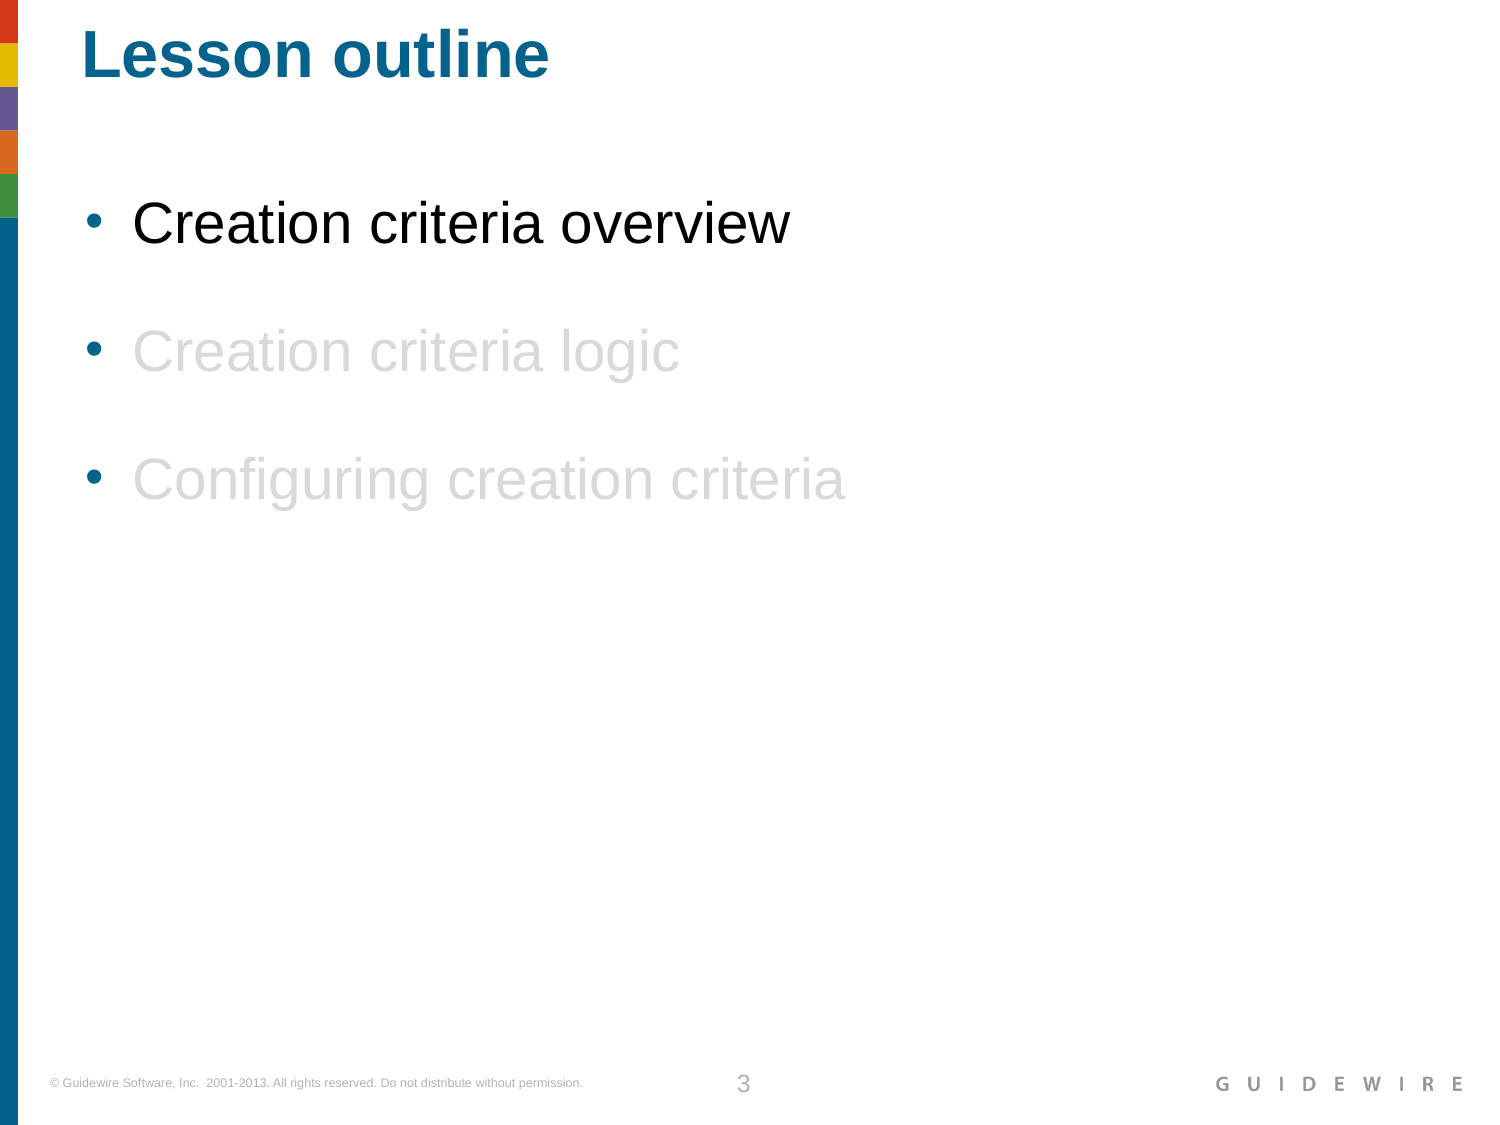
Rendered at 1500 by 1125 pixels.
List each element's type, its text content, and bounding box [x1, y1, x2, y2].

picture [1215, 1073, 1480, 1096]
list Creation criteria overview Creation criteria logic Configuring creation criteria [85, 149, 1451, 1050]
title Lesson outline [81, 19, 1446, 142]
